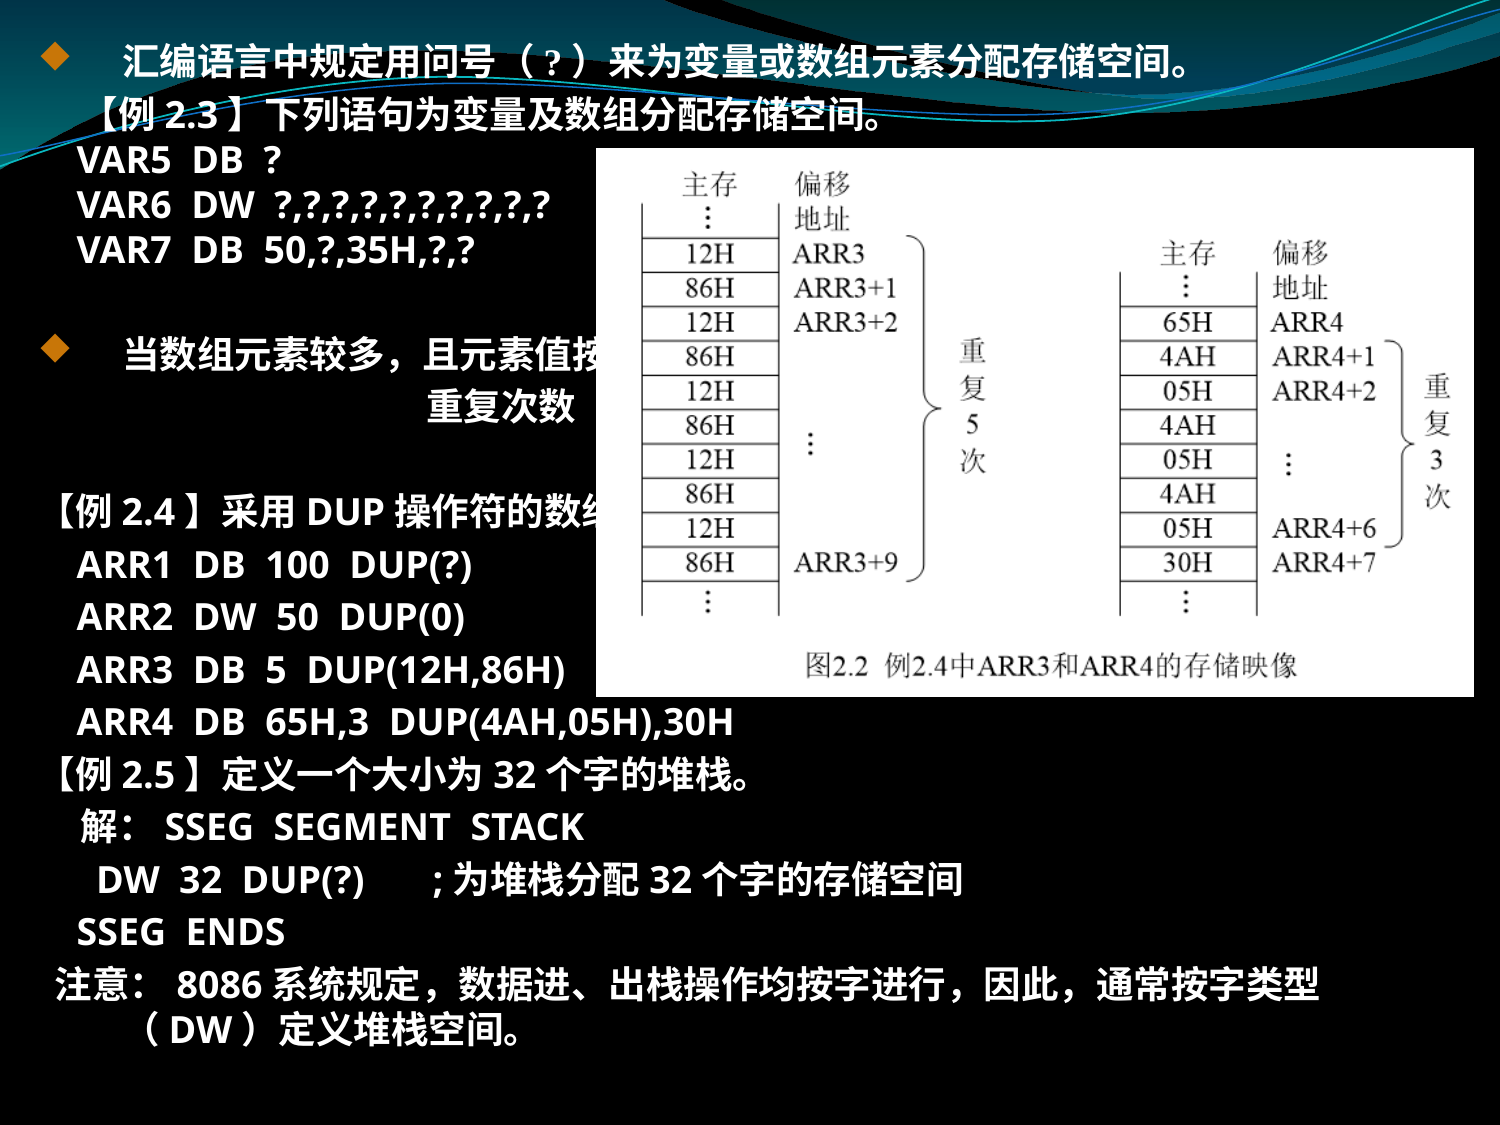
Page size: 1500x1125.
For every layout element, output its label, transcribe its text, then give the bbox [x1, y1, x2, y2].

picture [596, 148, 1474, 697]
text_box 汇编语言中规定用问号（?）来为变量或数组元素分配存储空间。 【例2.3】下列语句为变量及数组分配存储空间。 VAR5 DB ? VAR6 DW ?,?,?,?,?,?,?,?,?,? VAR7 DB 50,?,35H,?,? 当数组元素较多，且元素值按一定的规律重复时，可使用重复操作符DUP： 重复次数 DUP(数据项或表达式列表) 【例2.4】采用DUP操作符的数组定义。 ARR1 DB 100 DUP(?) ARR2 DW 50 DUP(0) ARR3 DB 5 DUP(12H,86H) ARR4 DB 65H,3 DUP(4AH,05H),30H 【例2.5】定义一个大小为32个字的堆栈。 解：SSEG SEGMENT STACK DW 32 DUP(?) ;为堆栈分配32个字的存储空间 SSEG ENDS 注意：8086系统规定，数据进、出栈操作均按字进行，因此，通常按字类型（DW）定义堆栈空间。 [22, 30, 1474, 1125]
